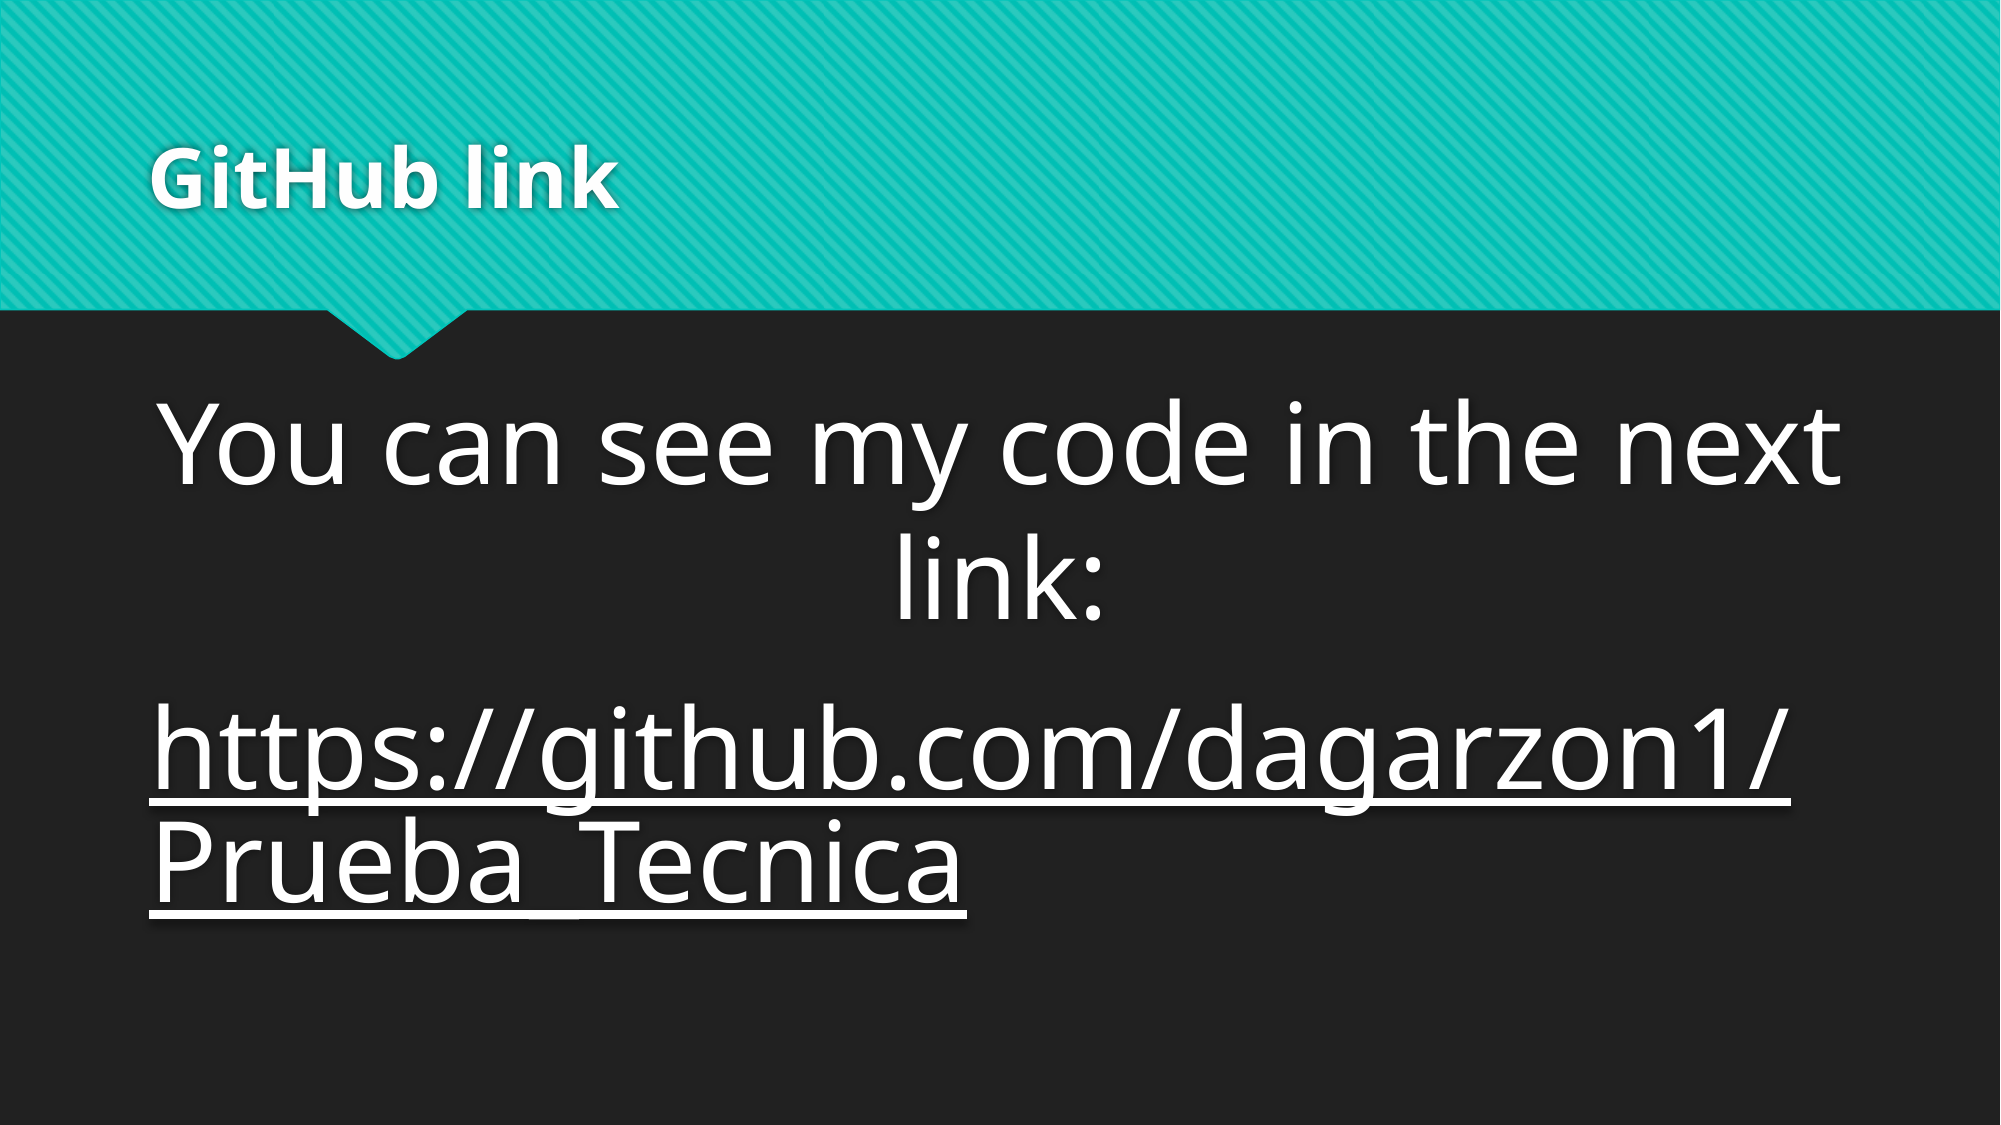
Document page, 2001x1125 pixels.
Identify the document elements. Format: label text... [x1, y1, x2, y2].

list You can see my code in the next link: https://github.com/dagarzon1/Prueba_Tecnica [134, 364, 1866, 1094]
title GitHub link [132, 73, 1868, 233]
